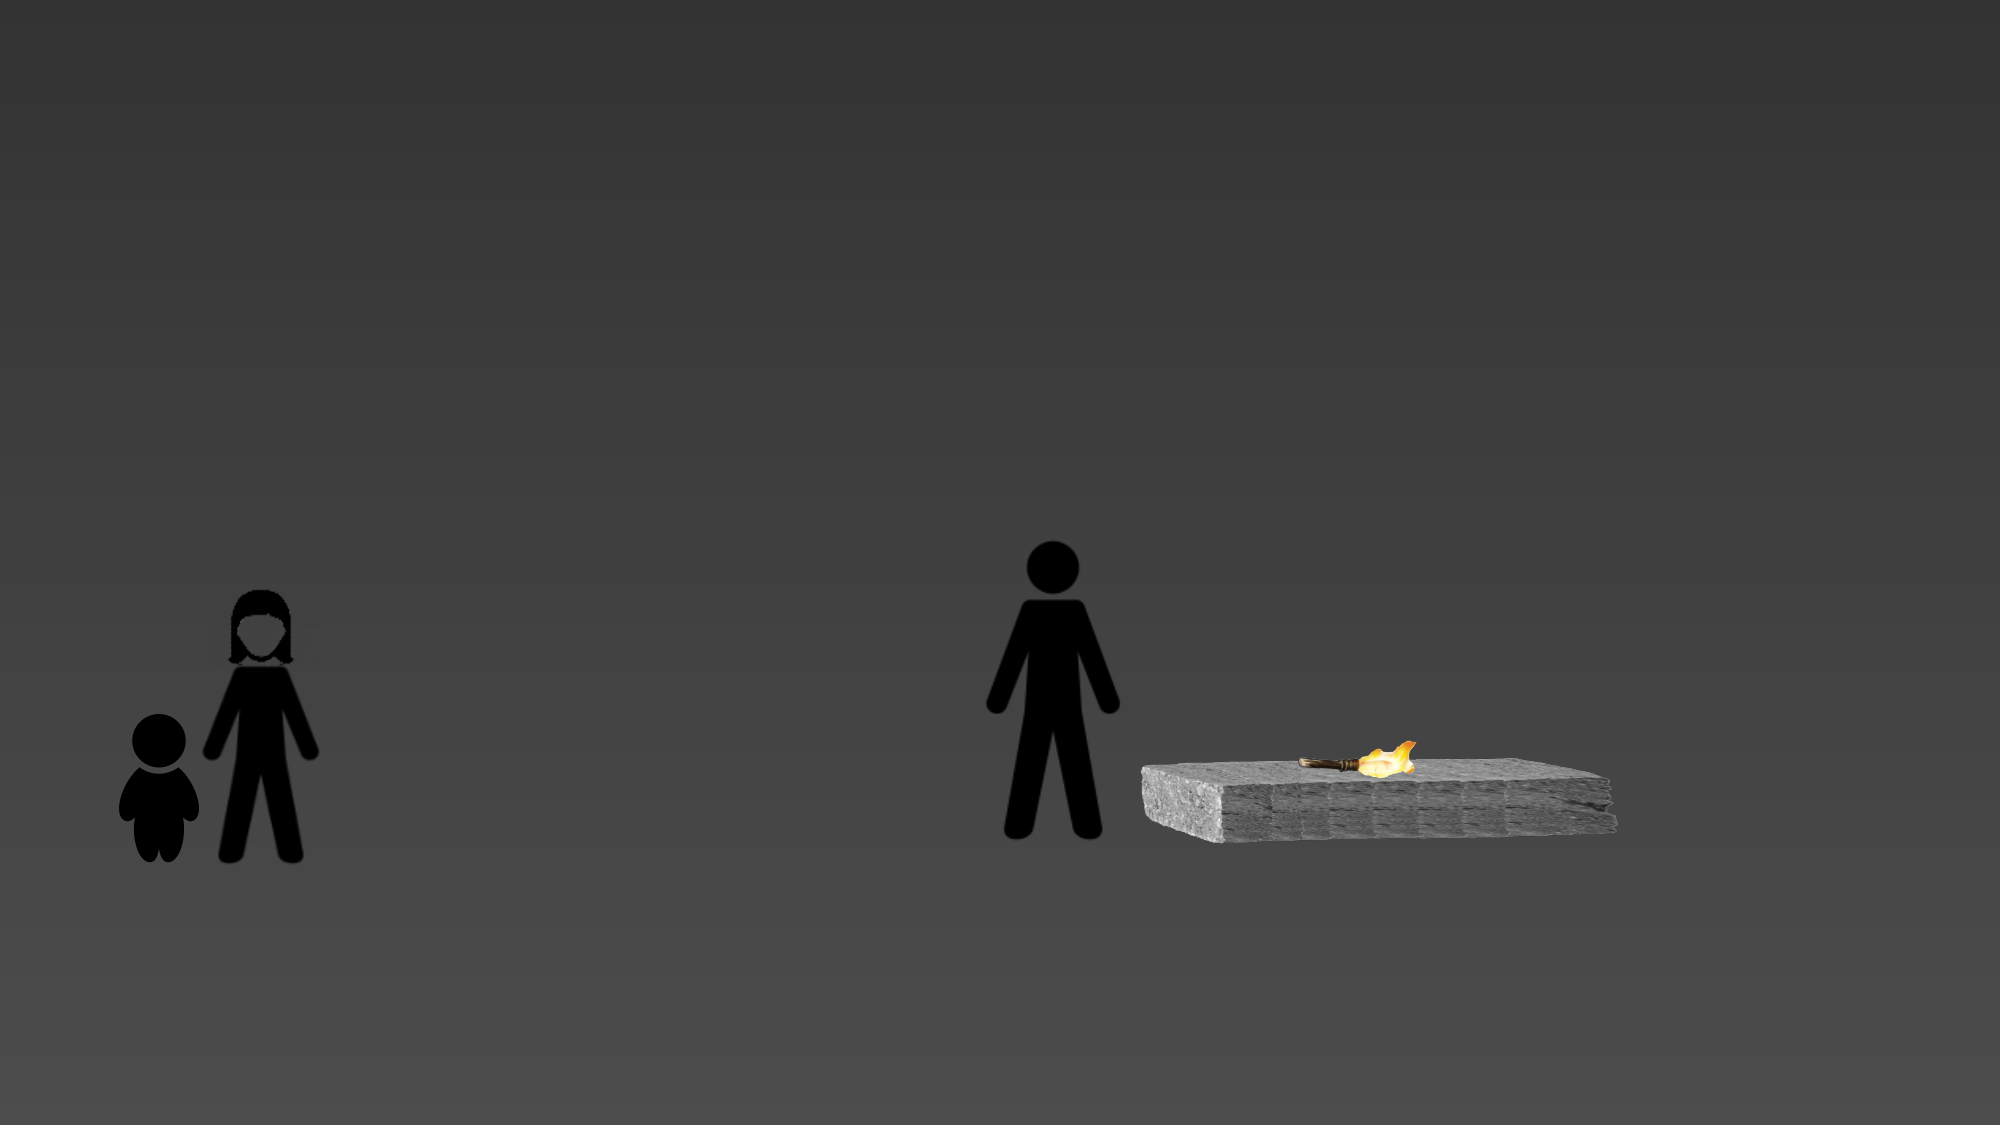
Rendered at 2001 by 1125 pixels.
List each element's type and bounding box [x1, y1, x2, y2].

picture [75, 562, 343, 875]
picture [972, 534, 1631, 860]
